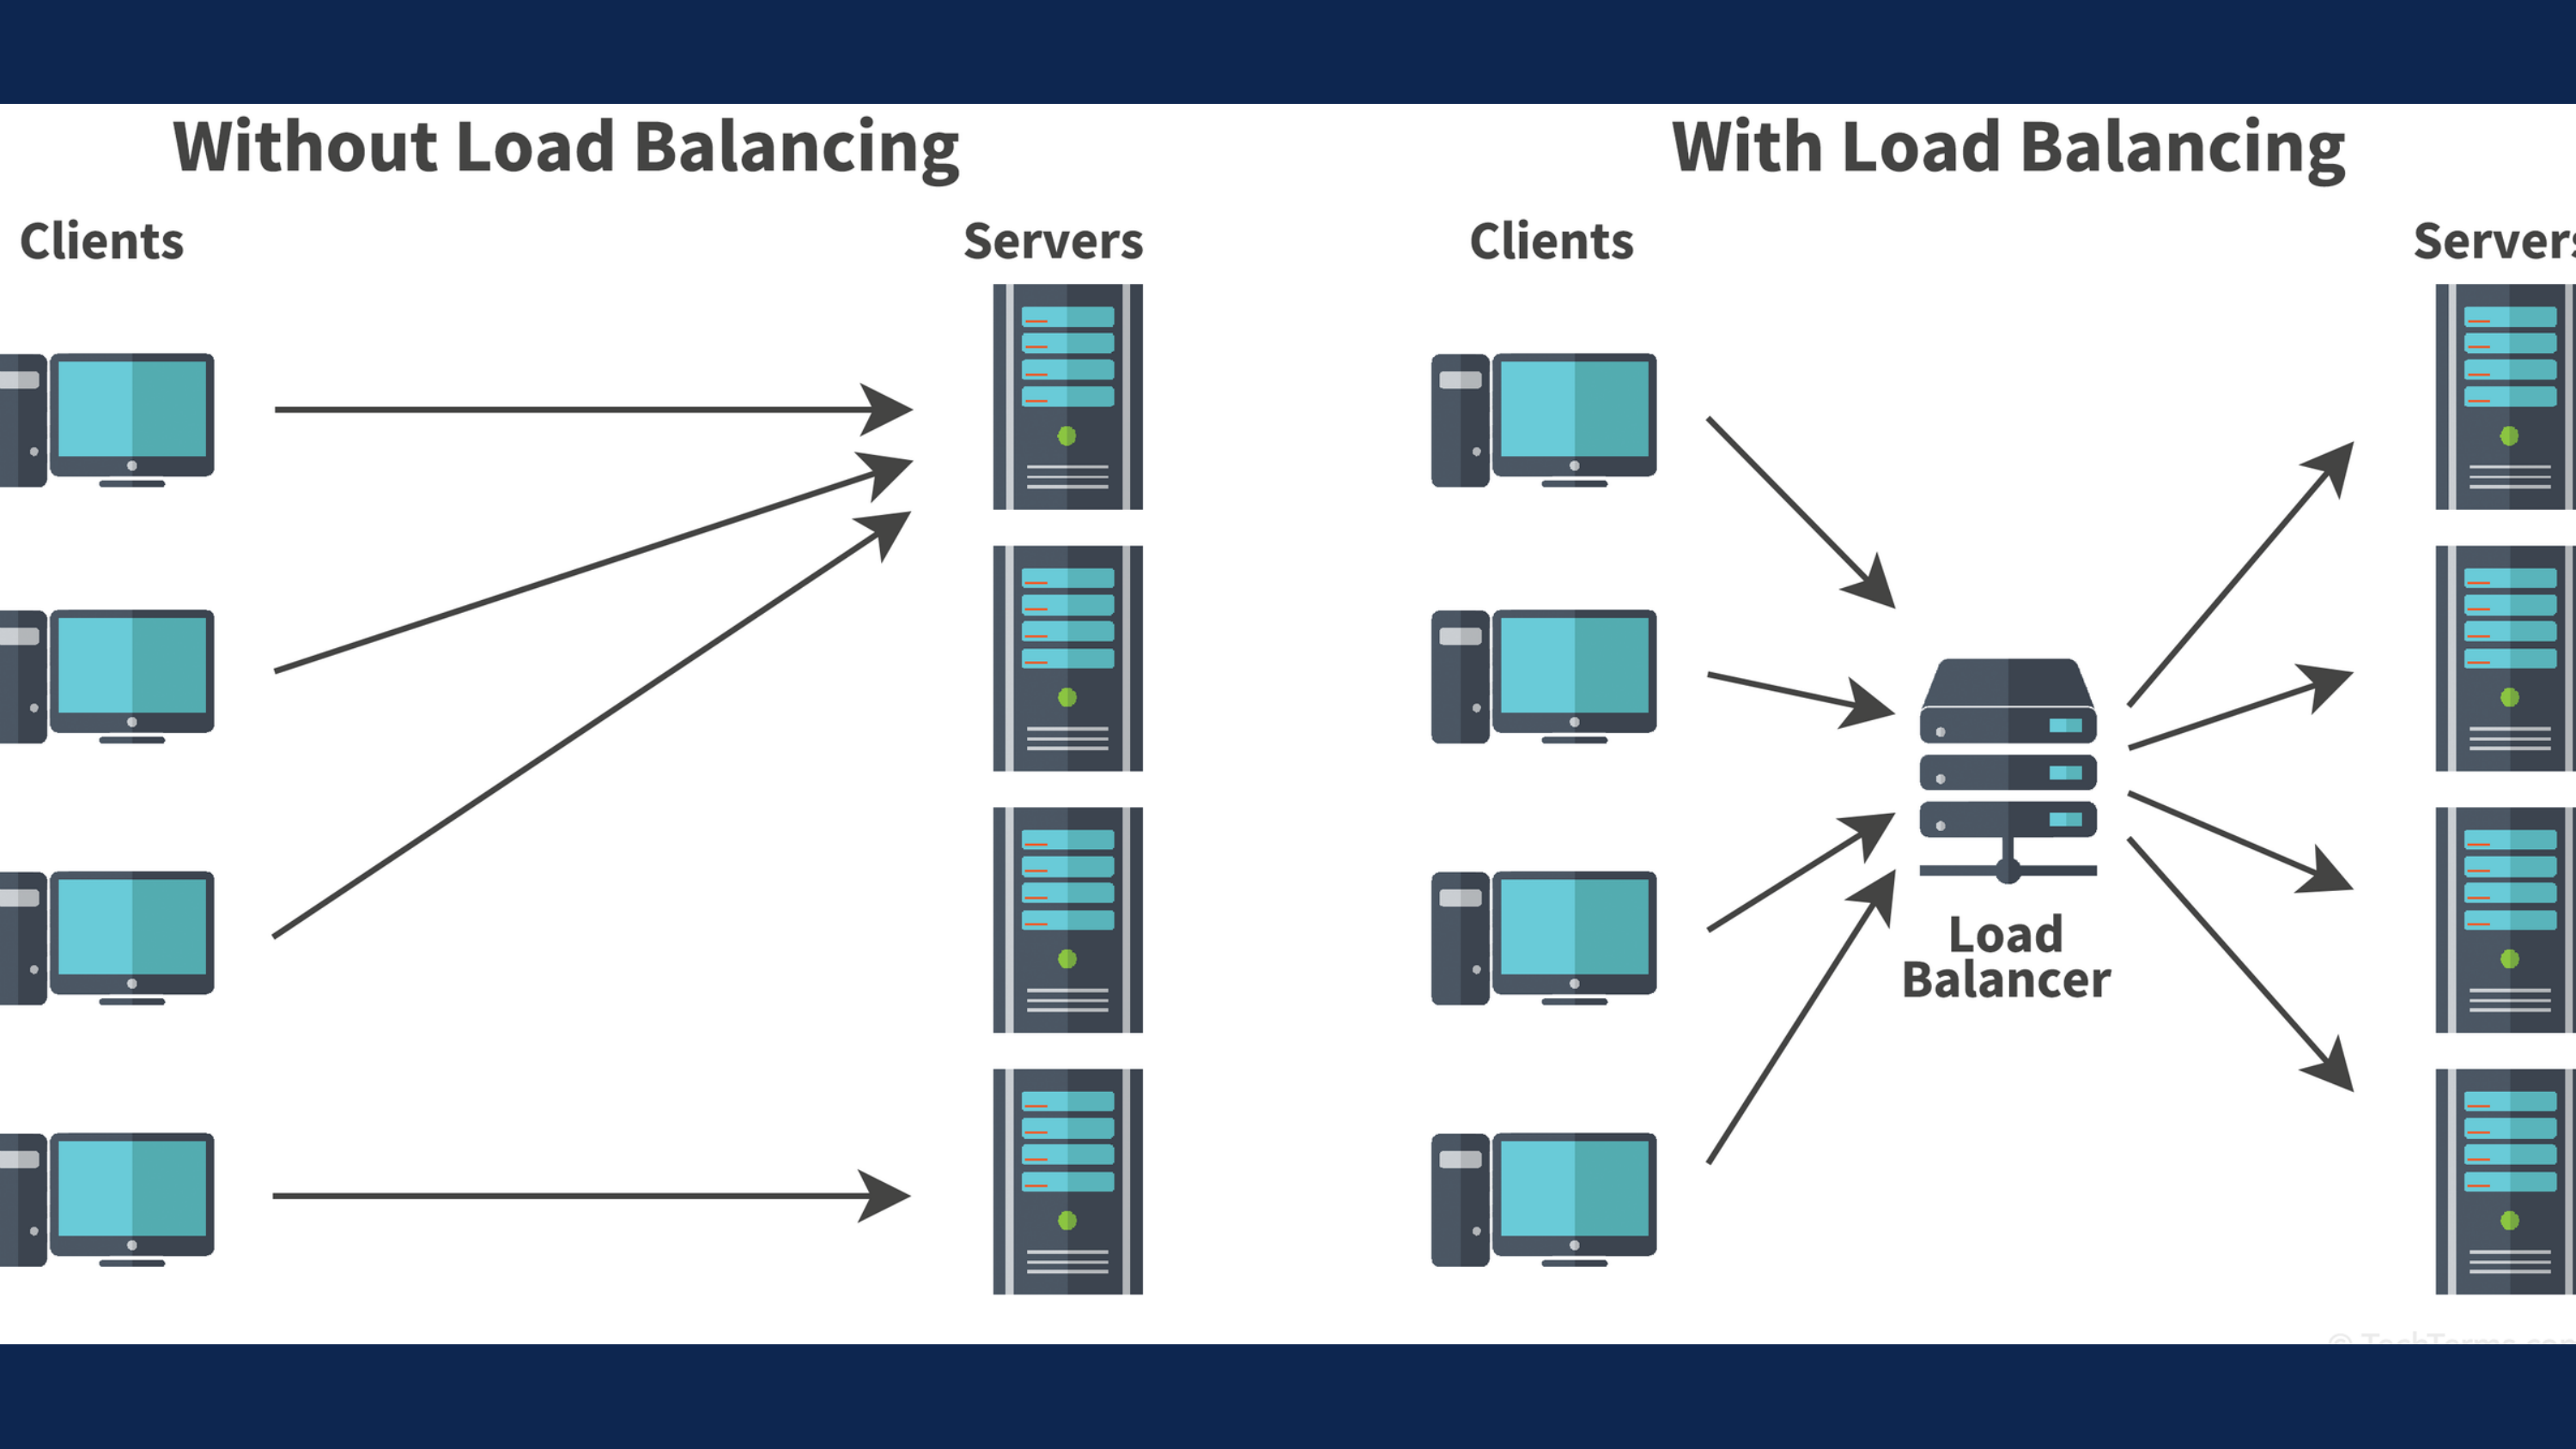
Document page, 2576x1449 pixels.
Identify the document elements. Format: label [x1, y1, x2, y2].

text_box [0, 104, 2576, 1344]
